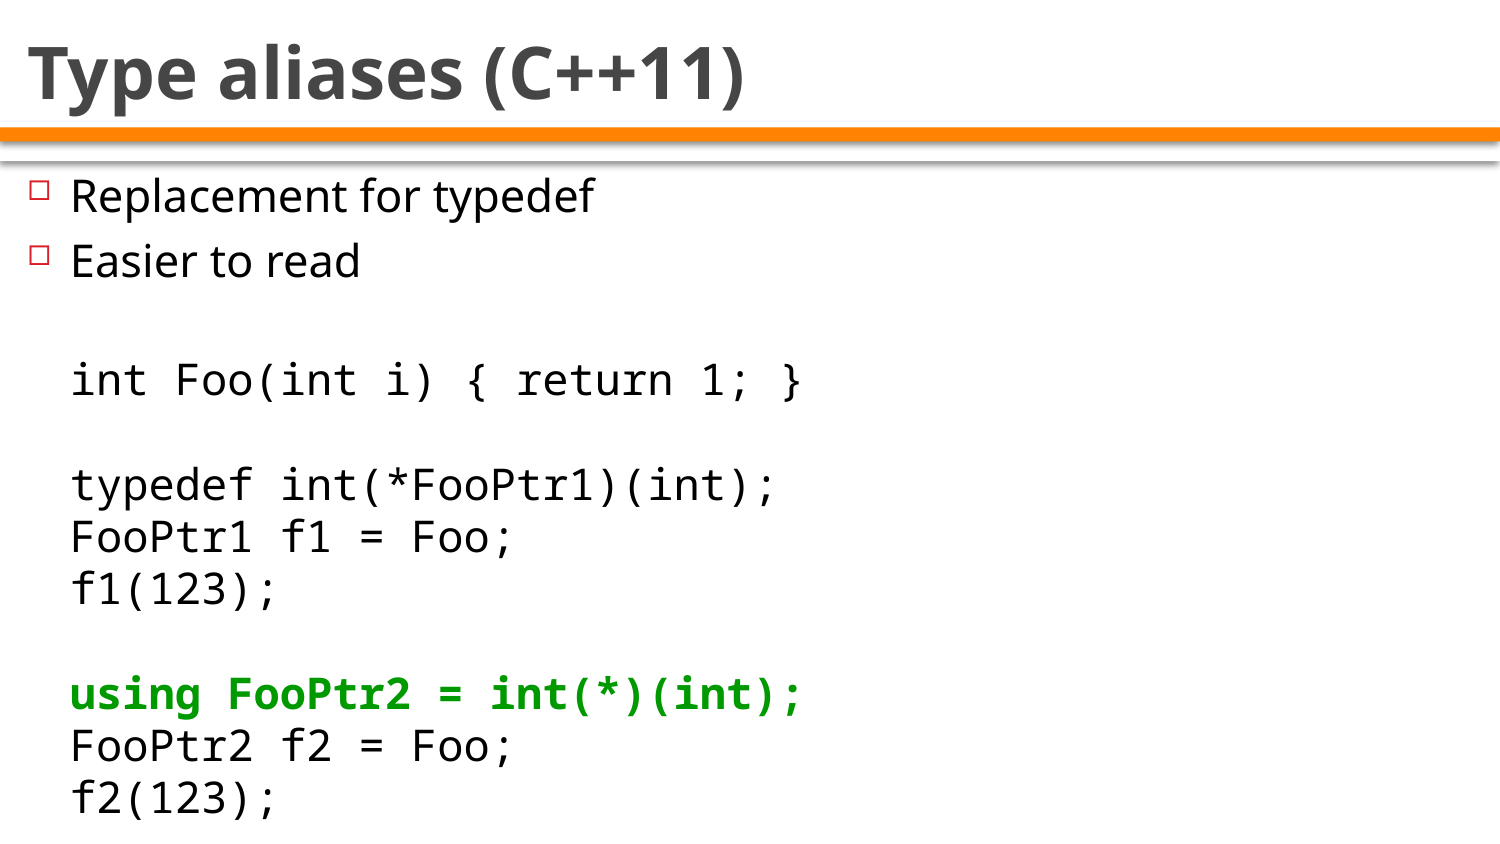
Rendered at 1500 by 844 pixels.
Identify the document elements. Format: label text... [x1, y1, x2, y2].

title Type aliases (C++11) [12, 19, 1488, 122]
list Replacement for typedef Easier to read int Foo(int i) { return 1; } typedef int(*FooPtr1)(int); FooPtr1 f1 = Foo; f1(123); using FooPtr2 = int(*)(int); FooPtr2 f2 = Foo; f2(123); [12, 159, 1488, 835]
